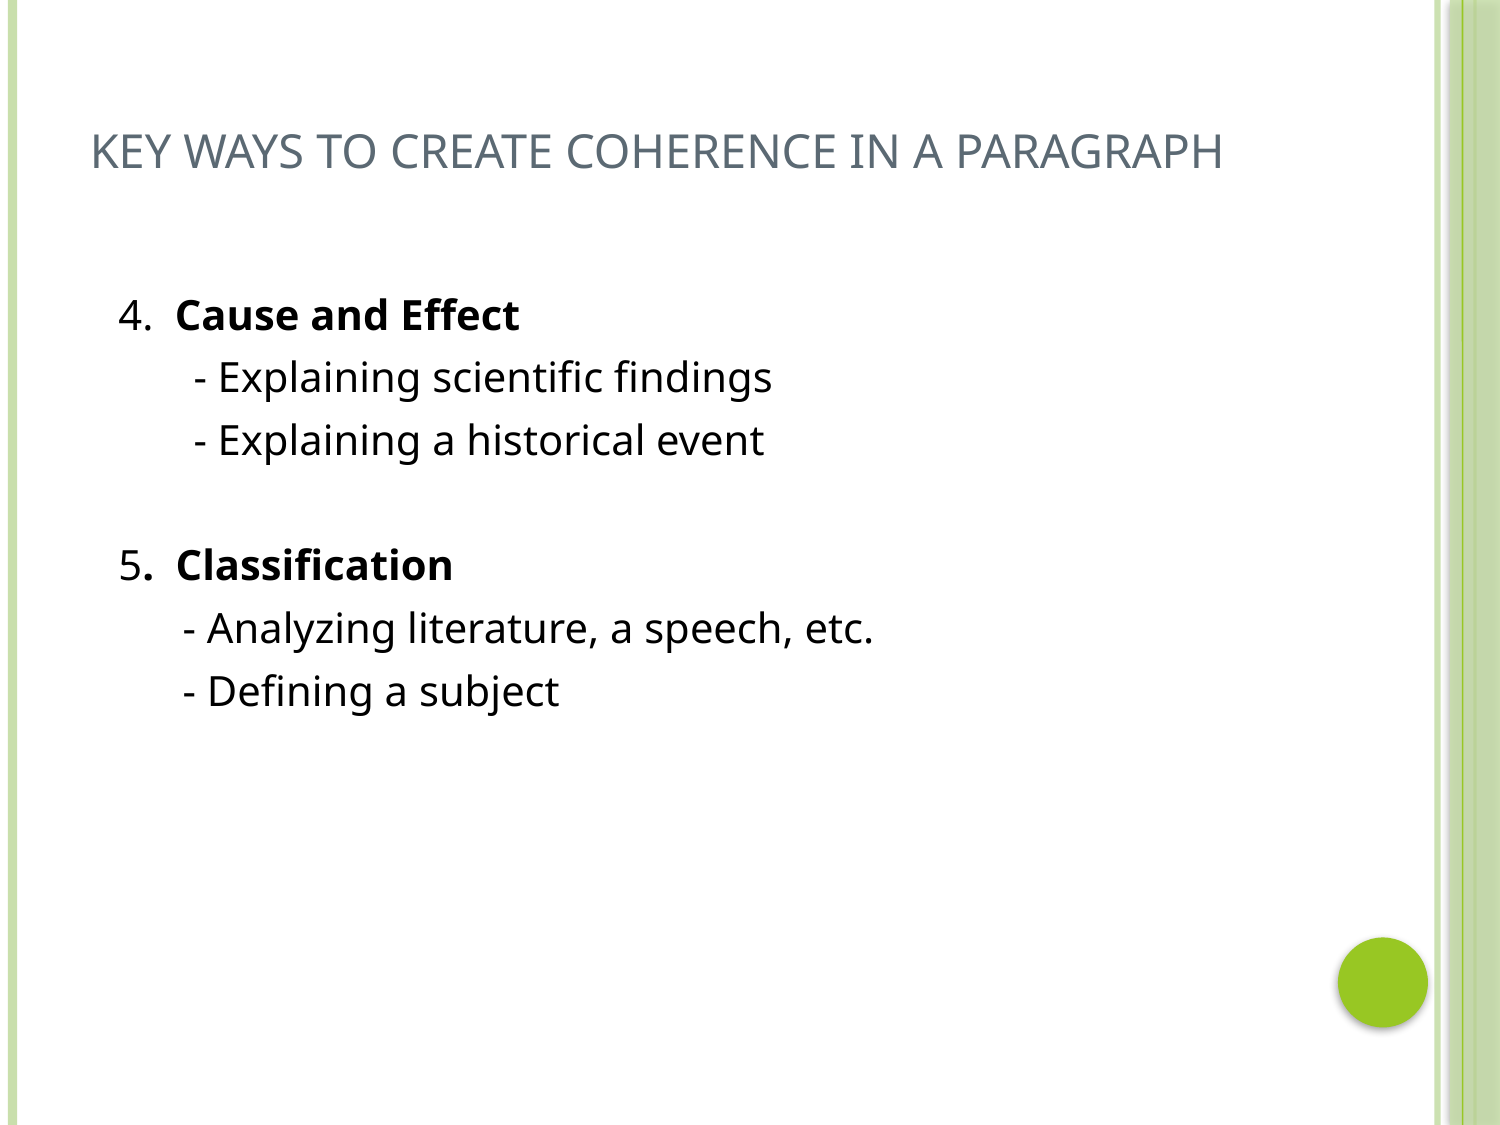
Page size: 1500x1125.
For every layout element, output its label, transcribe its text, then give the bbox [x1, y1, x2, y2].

title key ways to create coherence in a paragraph [75, 66, 1300, 186]
list  4.  Cause and Effect - Explaining scientific findings  - Explaining a historical event 5. Classification - Analyzing literature, a speech, etc.  - Defining a subject  [82, 281, 1430, 1039]
